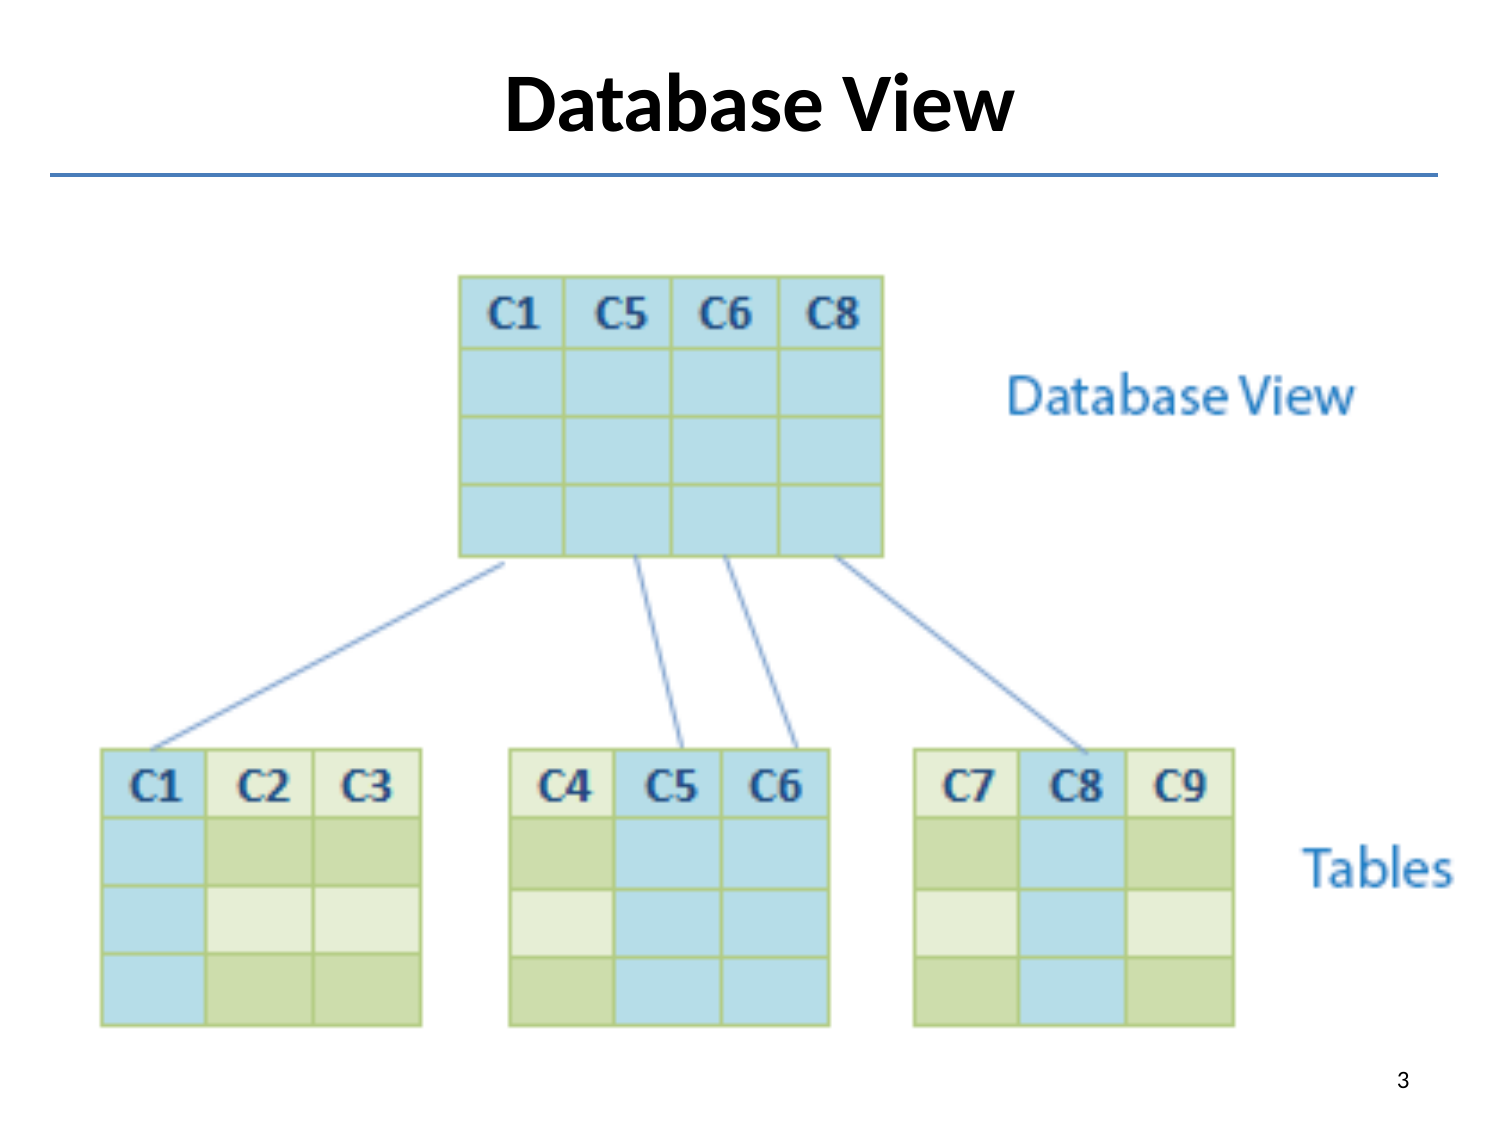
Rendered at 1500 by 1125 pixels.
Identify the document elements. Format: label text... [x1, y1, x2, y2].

picture [0, 0, 1500, 1125]
slide_number 3 [1390, 1067, 1429, 1125]
title Database View [477, 46, 1023, 210]
